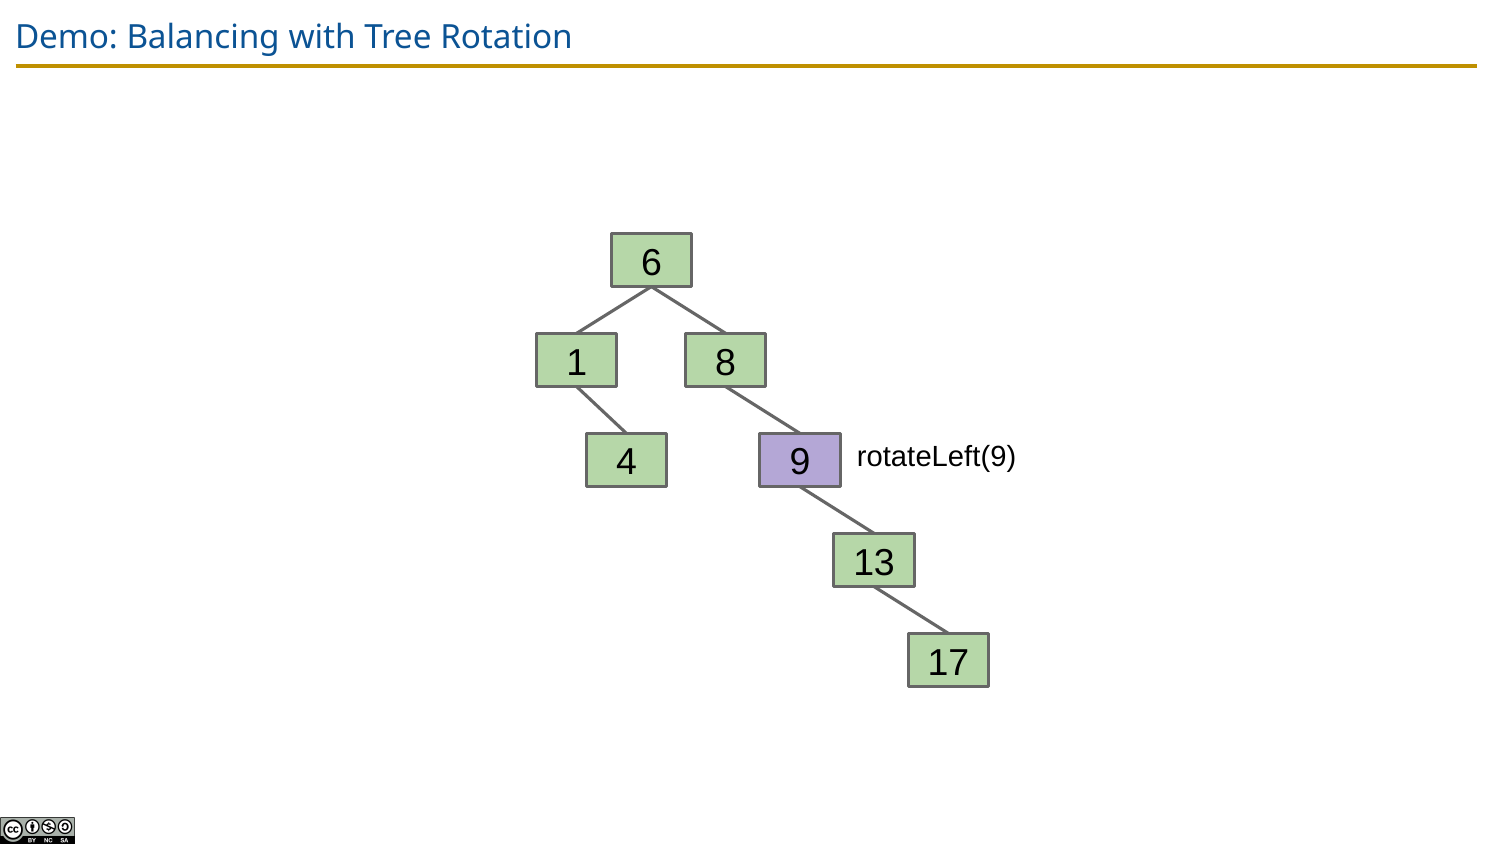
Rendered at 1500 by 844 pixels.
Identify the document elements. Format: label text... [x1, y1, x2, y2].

text_box 9 [759, 433, 841, 487]
title Demo: Balancing with Tree Rotation [0, 0, 1398, 65]
text_box 13 [833, 533, 915, 587]
text_box 4 [586, 433, 667, 487]
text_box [873, 586, 949, 634]
text_box 6 [611, 233, 692, 284]
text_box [576, 386, 627, 434]
picture [0, 817, 75, 844]
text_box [799, 486, 875, 534]
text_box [652, 286, 726, 334]
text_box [576, 286, 652, 334]
text_box 8 [685, 333, 766, 387]
text_box rotateLeft(9) [841, 422, 1076, 476]
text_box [725, 386, 801, 434]
text_box 17 [908, 633, 989, 687]
text_box 1 [536, 333, 617, 387]
